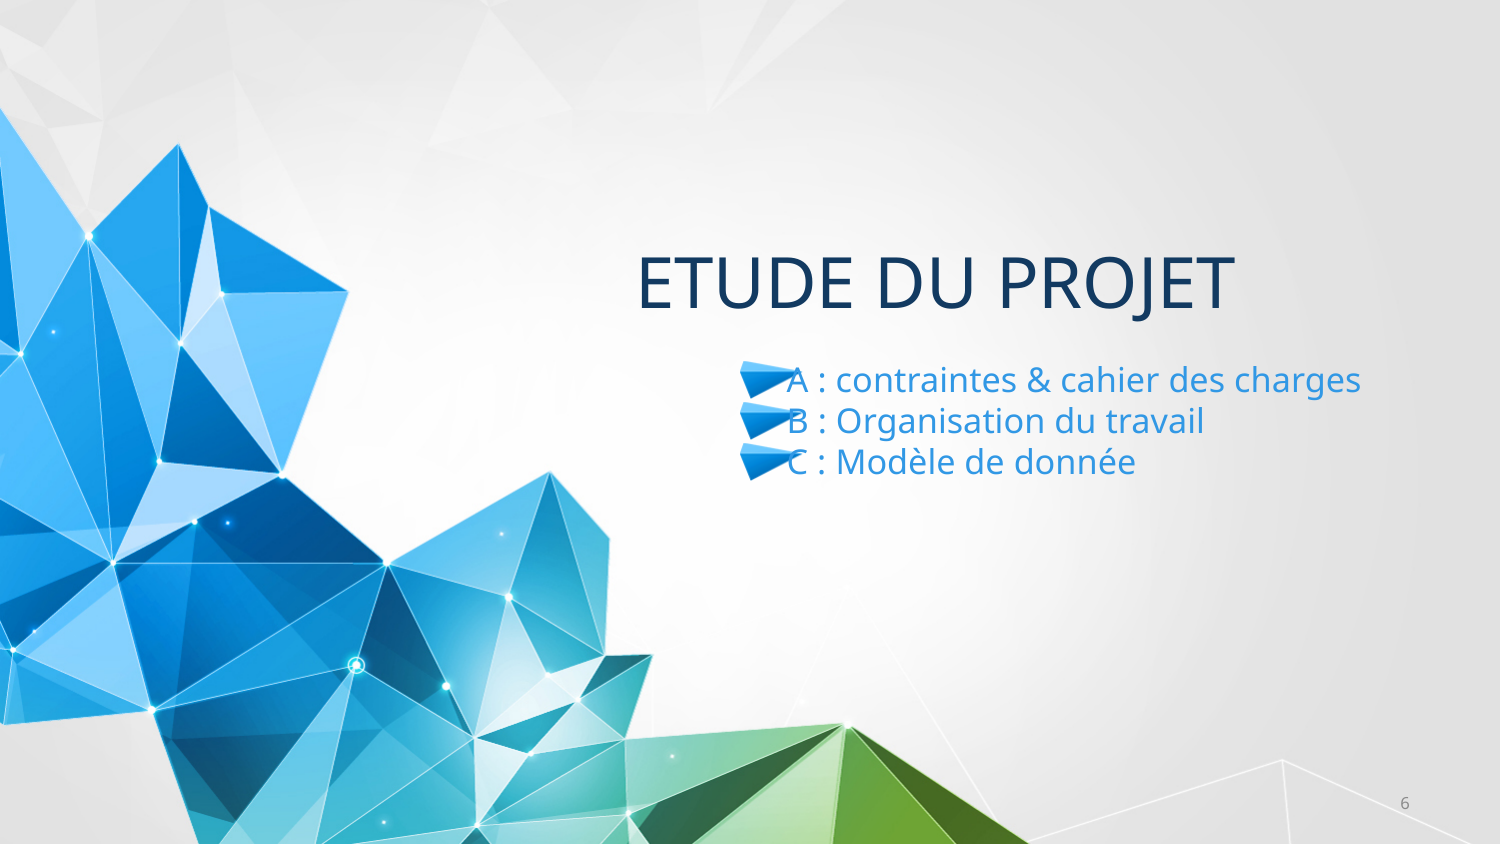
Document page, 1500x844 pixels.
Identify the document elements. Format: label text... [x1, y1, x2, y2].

picture [0, 0, 1500, 844]
slide_number 6 [1074, 782, 1425, 827]
subtitle A : contraintes & cahier des charges B : Organisation du travail C : Modèle de donnée [736, 358, 1394, 520]
title Etude du projet [620, 244, 1323, 456]
